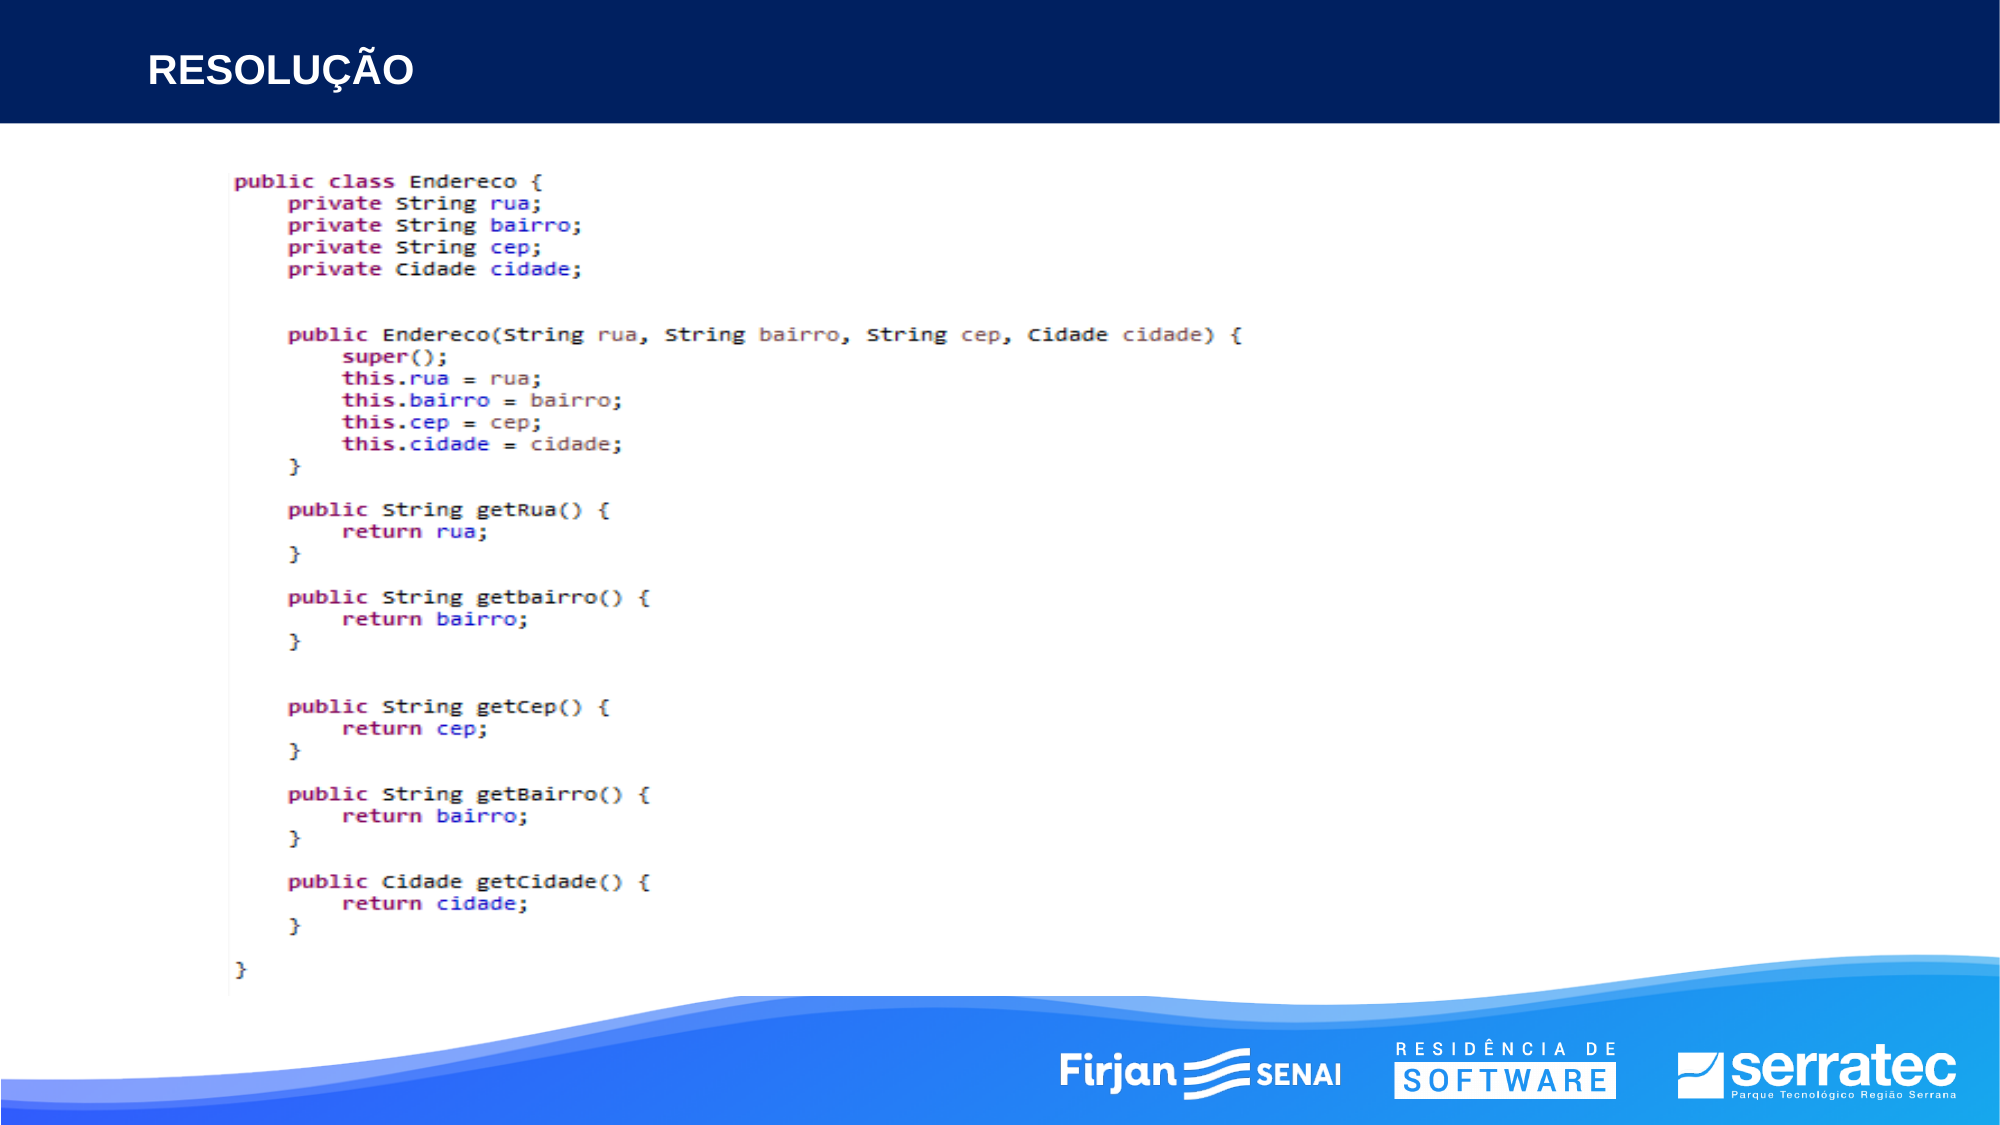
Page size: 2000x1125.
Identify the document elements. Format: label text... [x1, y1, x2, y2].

text_box RESOLUÇÃO [132, 35, 1680, 101]
picture [1, 173, 2000, 1125]
